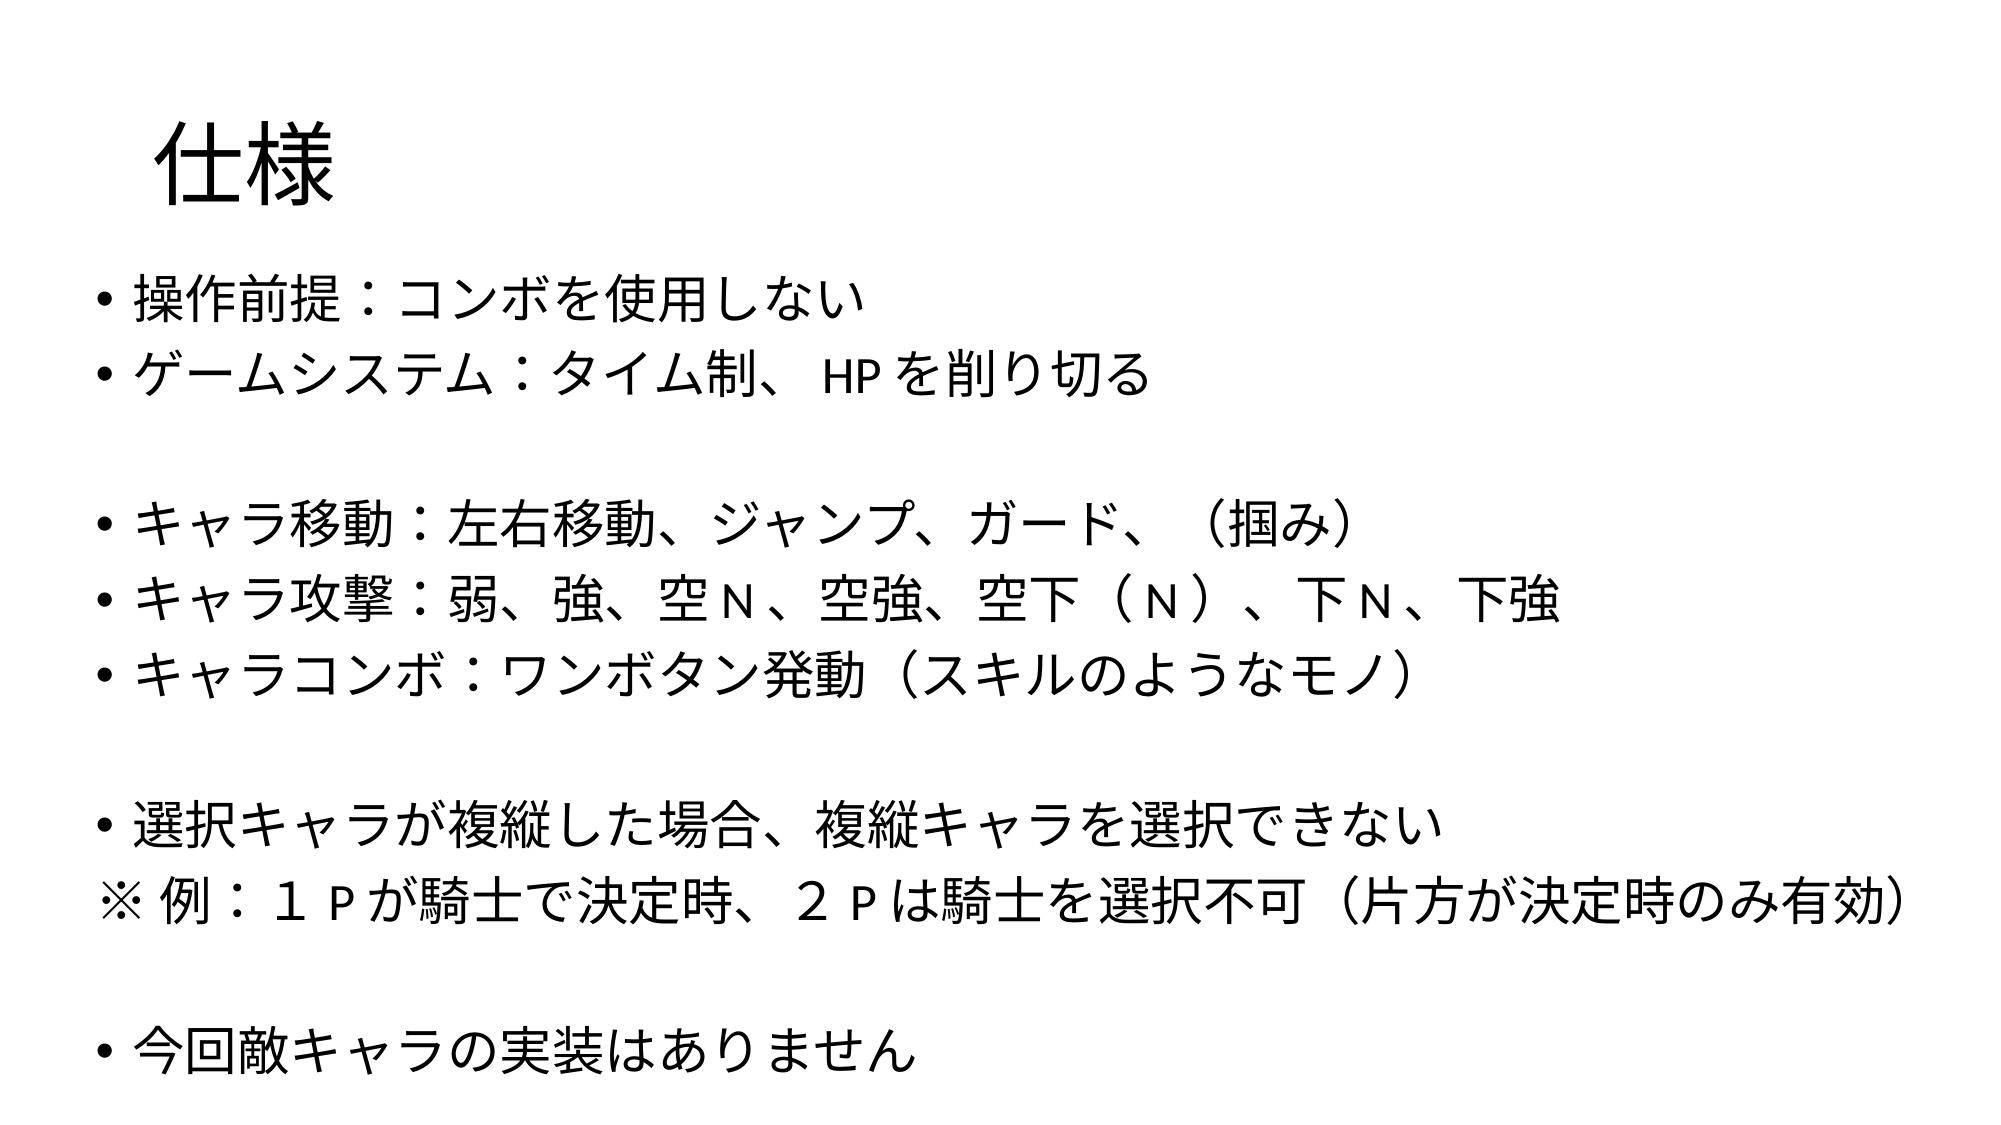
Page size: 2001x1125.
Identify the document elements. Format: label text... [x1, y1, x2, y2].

title 仕様 [137, 59, 1863, 265]
list 操作前提：コンボを使用しない ゲームシステム：タイム制、HPを削り切る キャラ移動：左右移動、ジャンプ、ガード、（掴み） キャラ攻撃：弱、強、空N、空強、空下（N）、下N、下強 キャラコンボ：ワンボタン発動（スキルのようなモノ） 選択キャラが複縦した場合、複縦キャラを選択できない ※例：１Pが騎士で決定時、２Pは騎士を選択不可（片方が決定時のみ有効） 今回敵キャラの実装はありません [80, 265, 1986, 1107]
